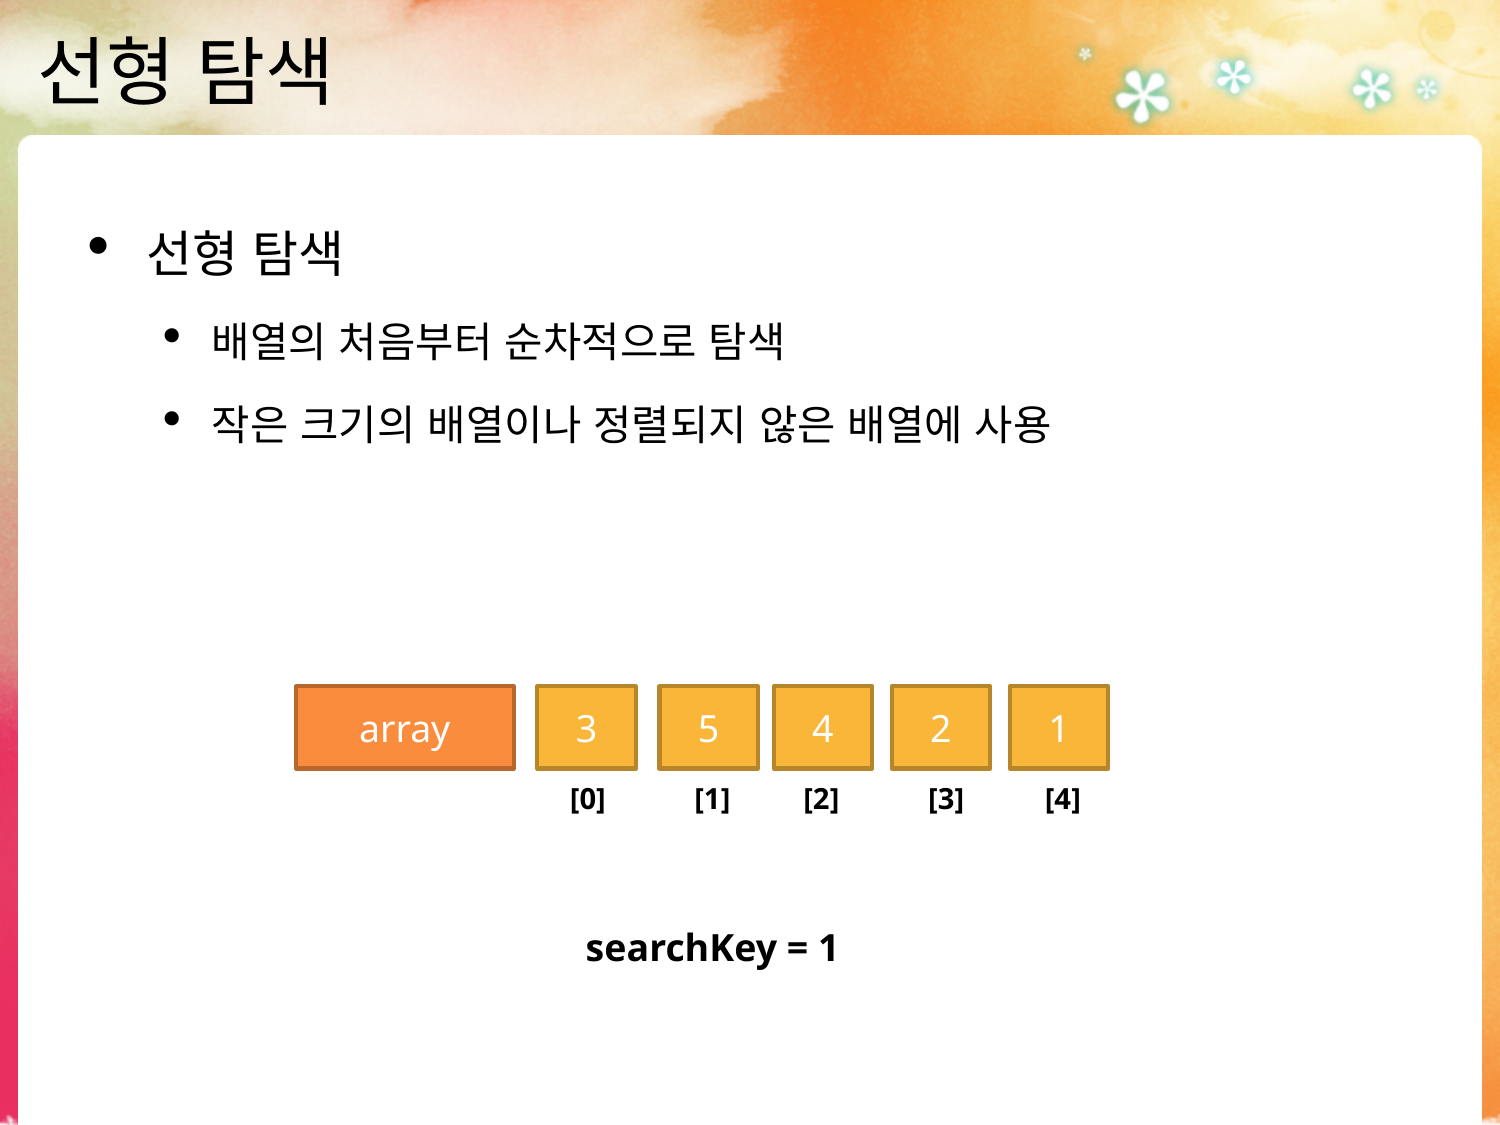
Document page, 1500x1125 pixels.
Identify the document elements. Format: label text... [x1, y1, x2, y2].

text_box searchKey = 1 [570, 916, 855, 977]
text_box [1] [679, 773, 746, 823]
text_box [3] [913, 773, 980, 823]
text_box 선형 탐색 배열의 처음부터 순차적으로 탐색 작은 크기의 배열이나 정렬되지 않은 배열에 사용 [74, 184, 1425, 1005]
text_box 1 [1008, 684, 1110, 771]
text_box 3 [535, 684, 638, 771]
text_box [4] [1030, 773, 1097, 823]
text_box 4 [772, 684, 874, 771]
text_box [2] [788, 773, 855, 823]
title 선형 탐색 [22, 17, 1373, 122]
text_box 2 [890, 684, 992, 771]
text_box 5 [657, 684, 760, 771]
text_box [0] [554, 773, 621, 823]
picture [0, 0, 1500, 1125]
text_box array [294, 684, 516, 771]
